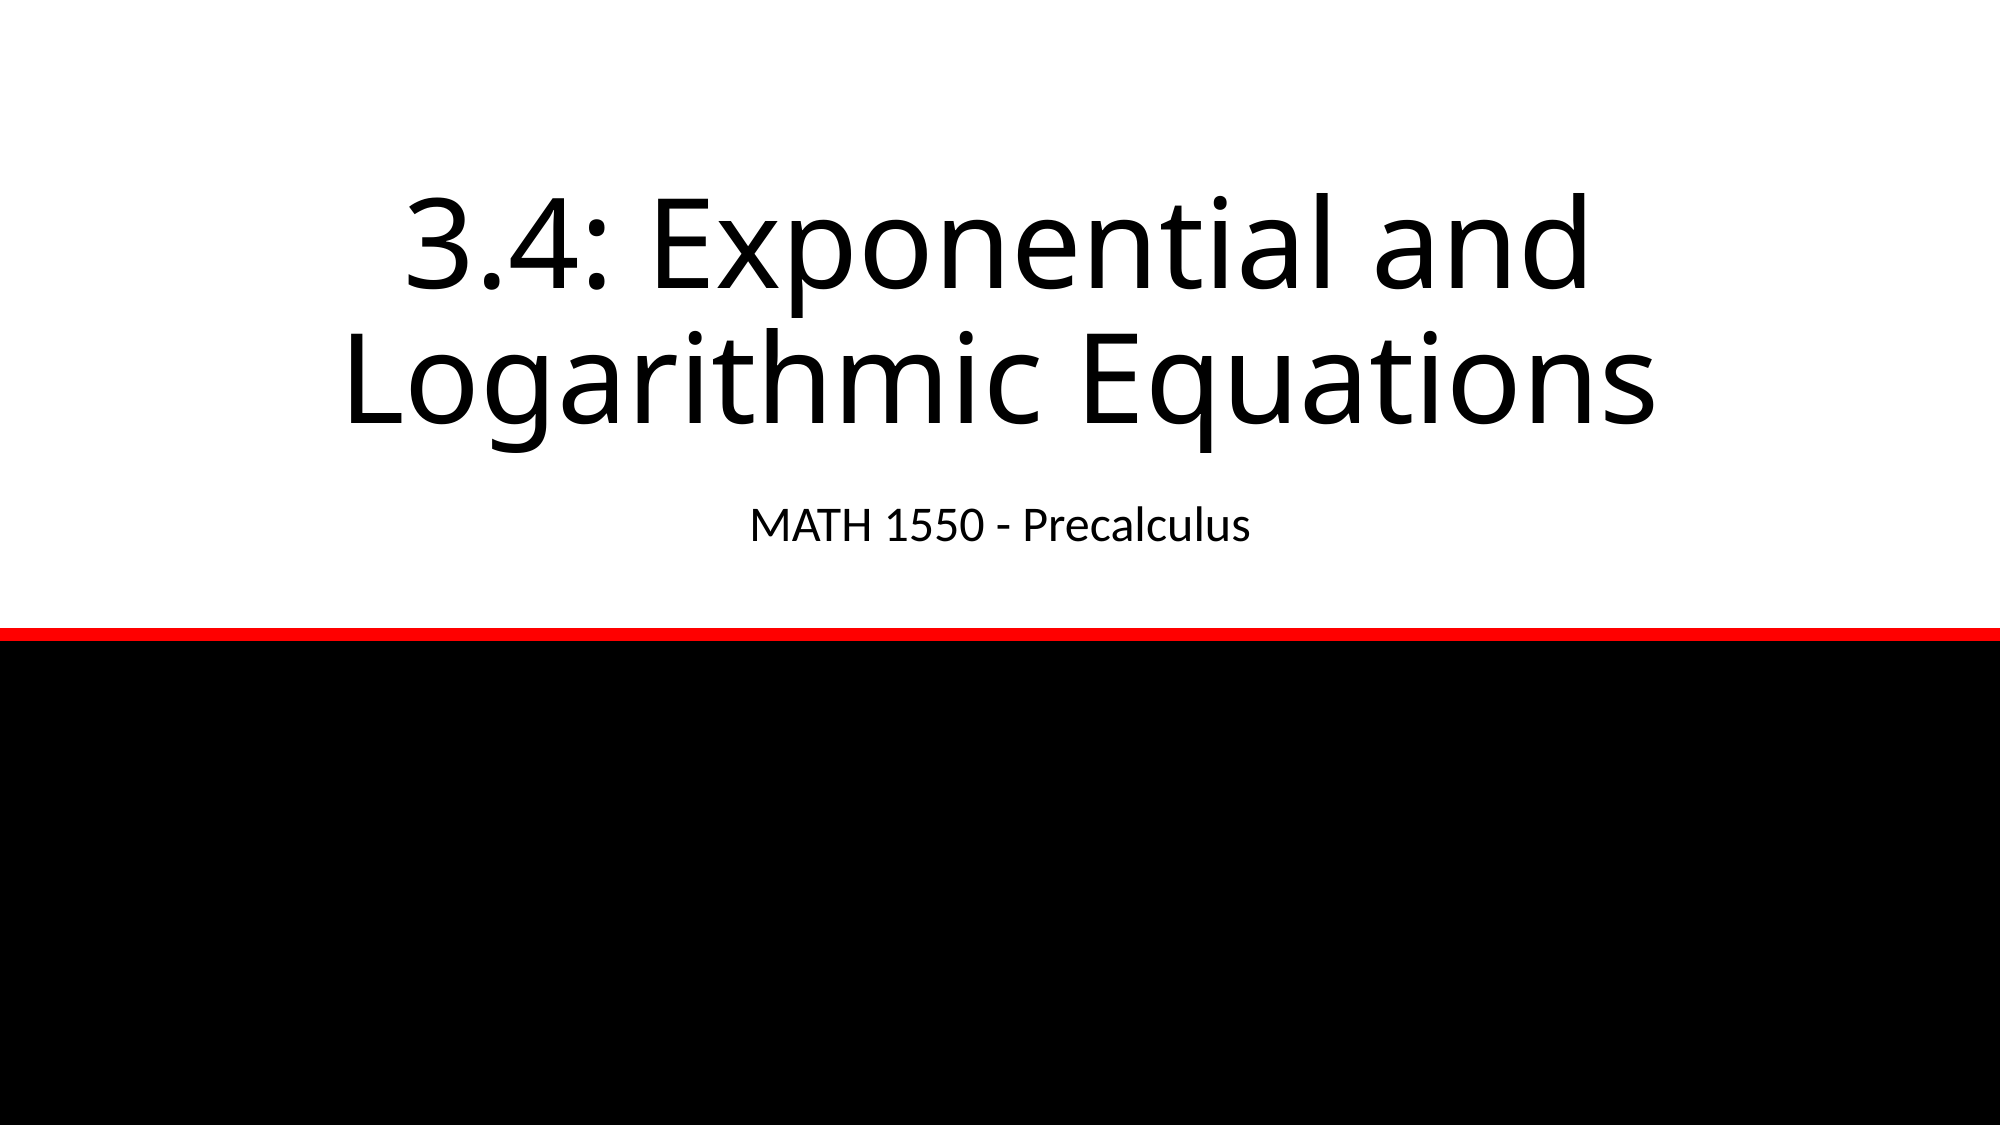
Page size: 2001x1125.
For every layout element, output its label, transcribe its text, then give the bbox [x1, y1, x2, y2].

title 3.4: Exponential and Logarithmic Equations [249, 66, 1750, 459]
text_box [0, 641, 2000, 1125]
subtitle MATH 1550 - Precalculus [249, 490, 1750, 628]
